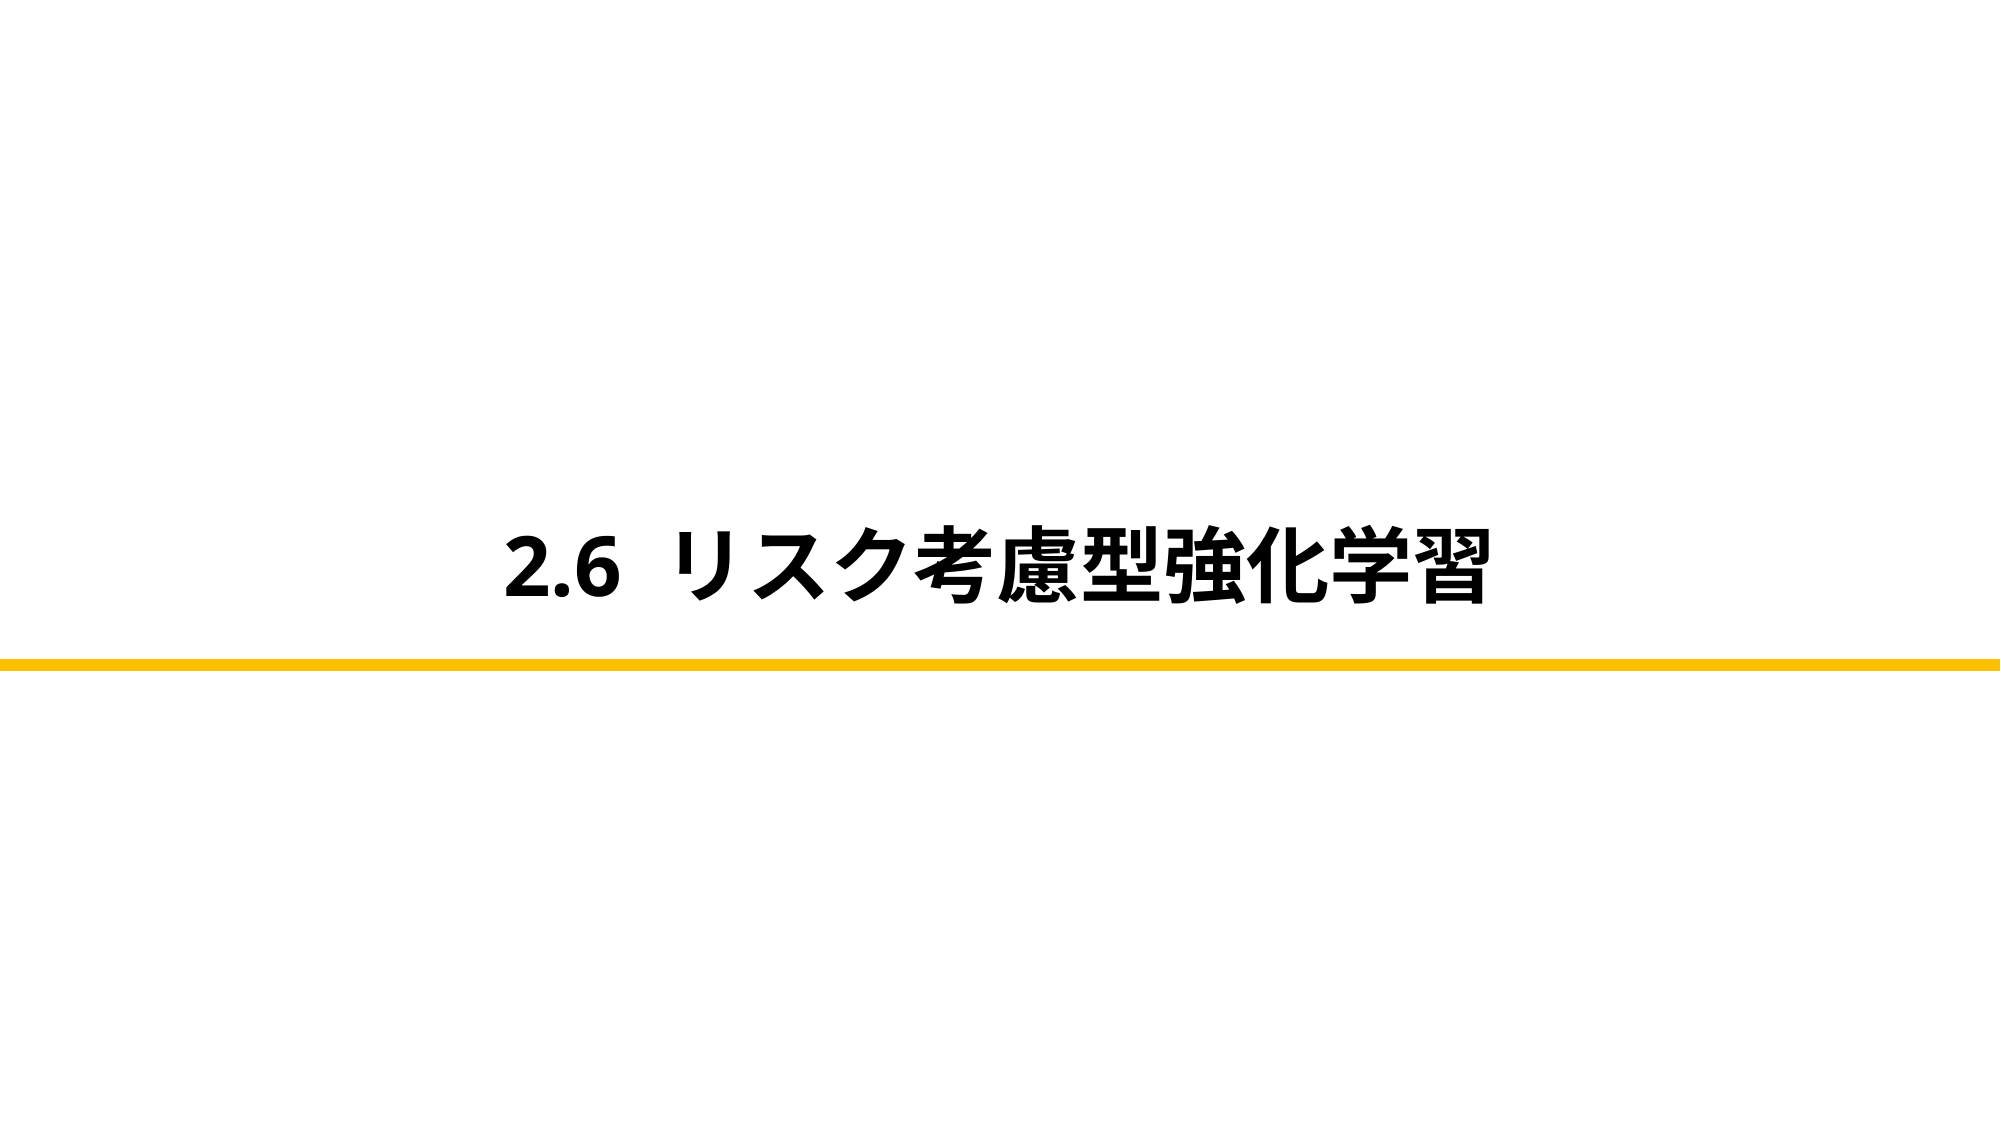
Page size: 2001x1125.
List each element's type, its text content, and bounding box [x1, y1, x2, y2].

title 2.6 リスク考慮型強化学習 [0, 354, 2000, 622]
